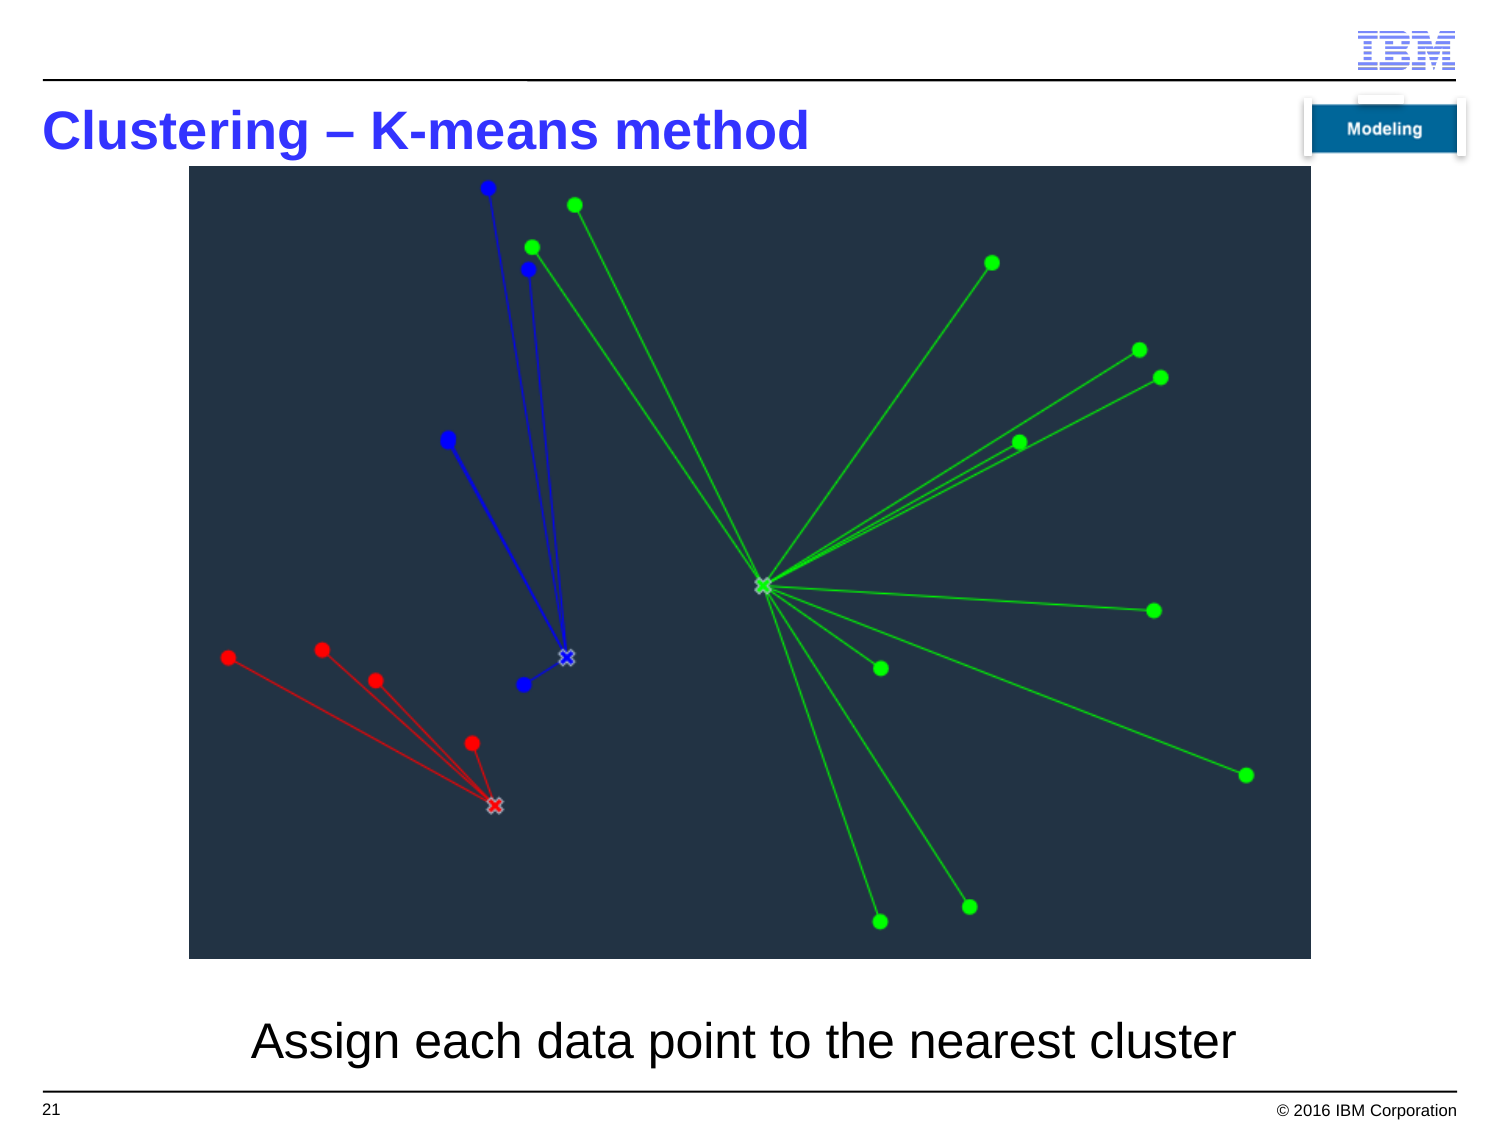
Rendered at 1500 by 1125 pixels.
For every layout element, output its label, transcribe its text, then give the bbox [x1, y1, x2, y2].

picture [188, 166, 1312, 959]
title Clustering – K-means method [27, 88, 1472, 187]
text_box Assign each data point to the nearest cluster [236, 1000, 1253, 1076]
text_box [1304, 95, 1466, 157]
picture [1358, 31, 1455, 70]
